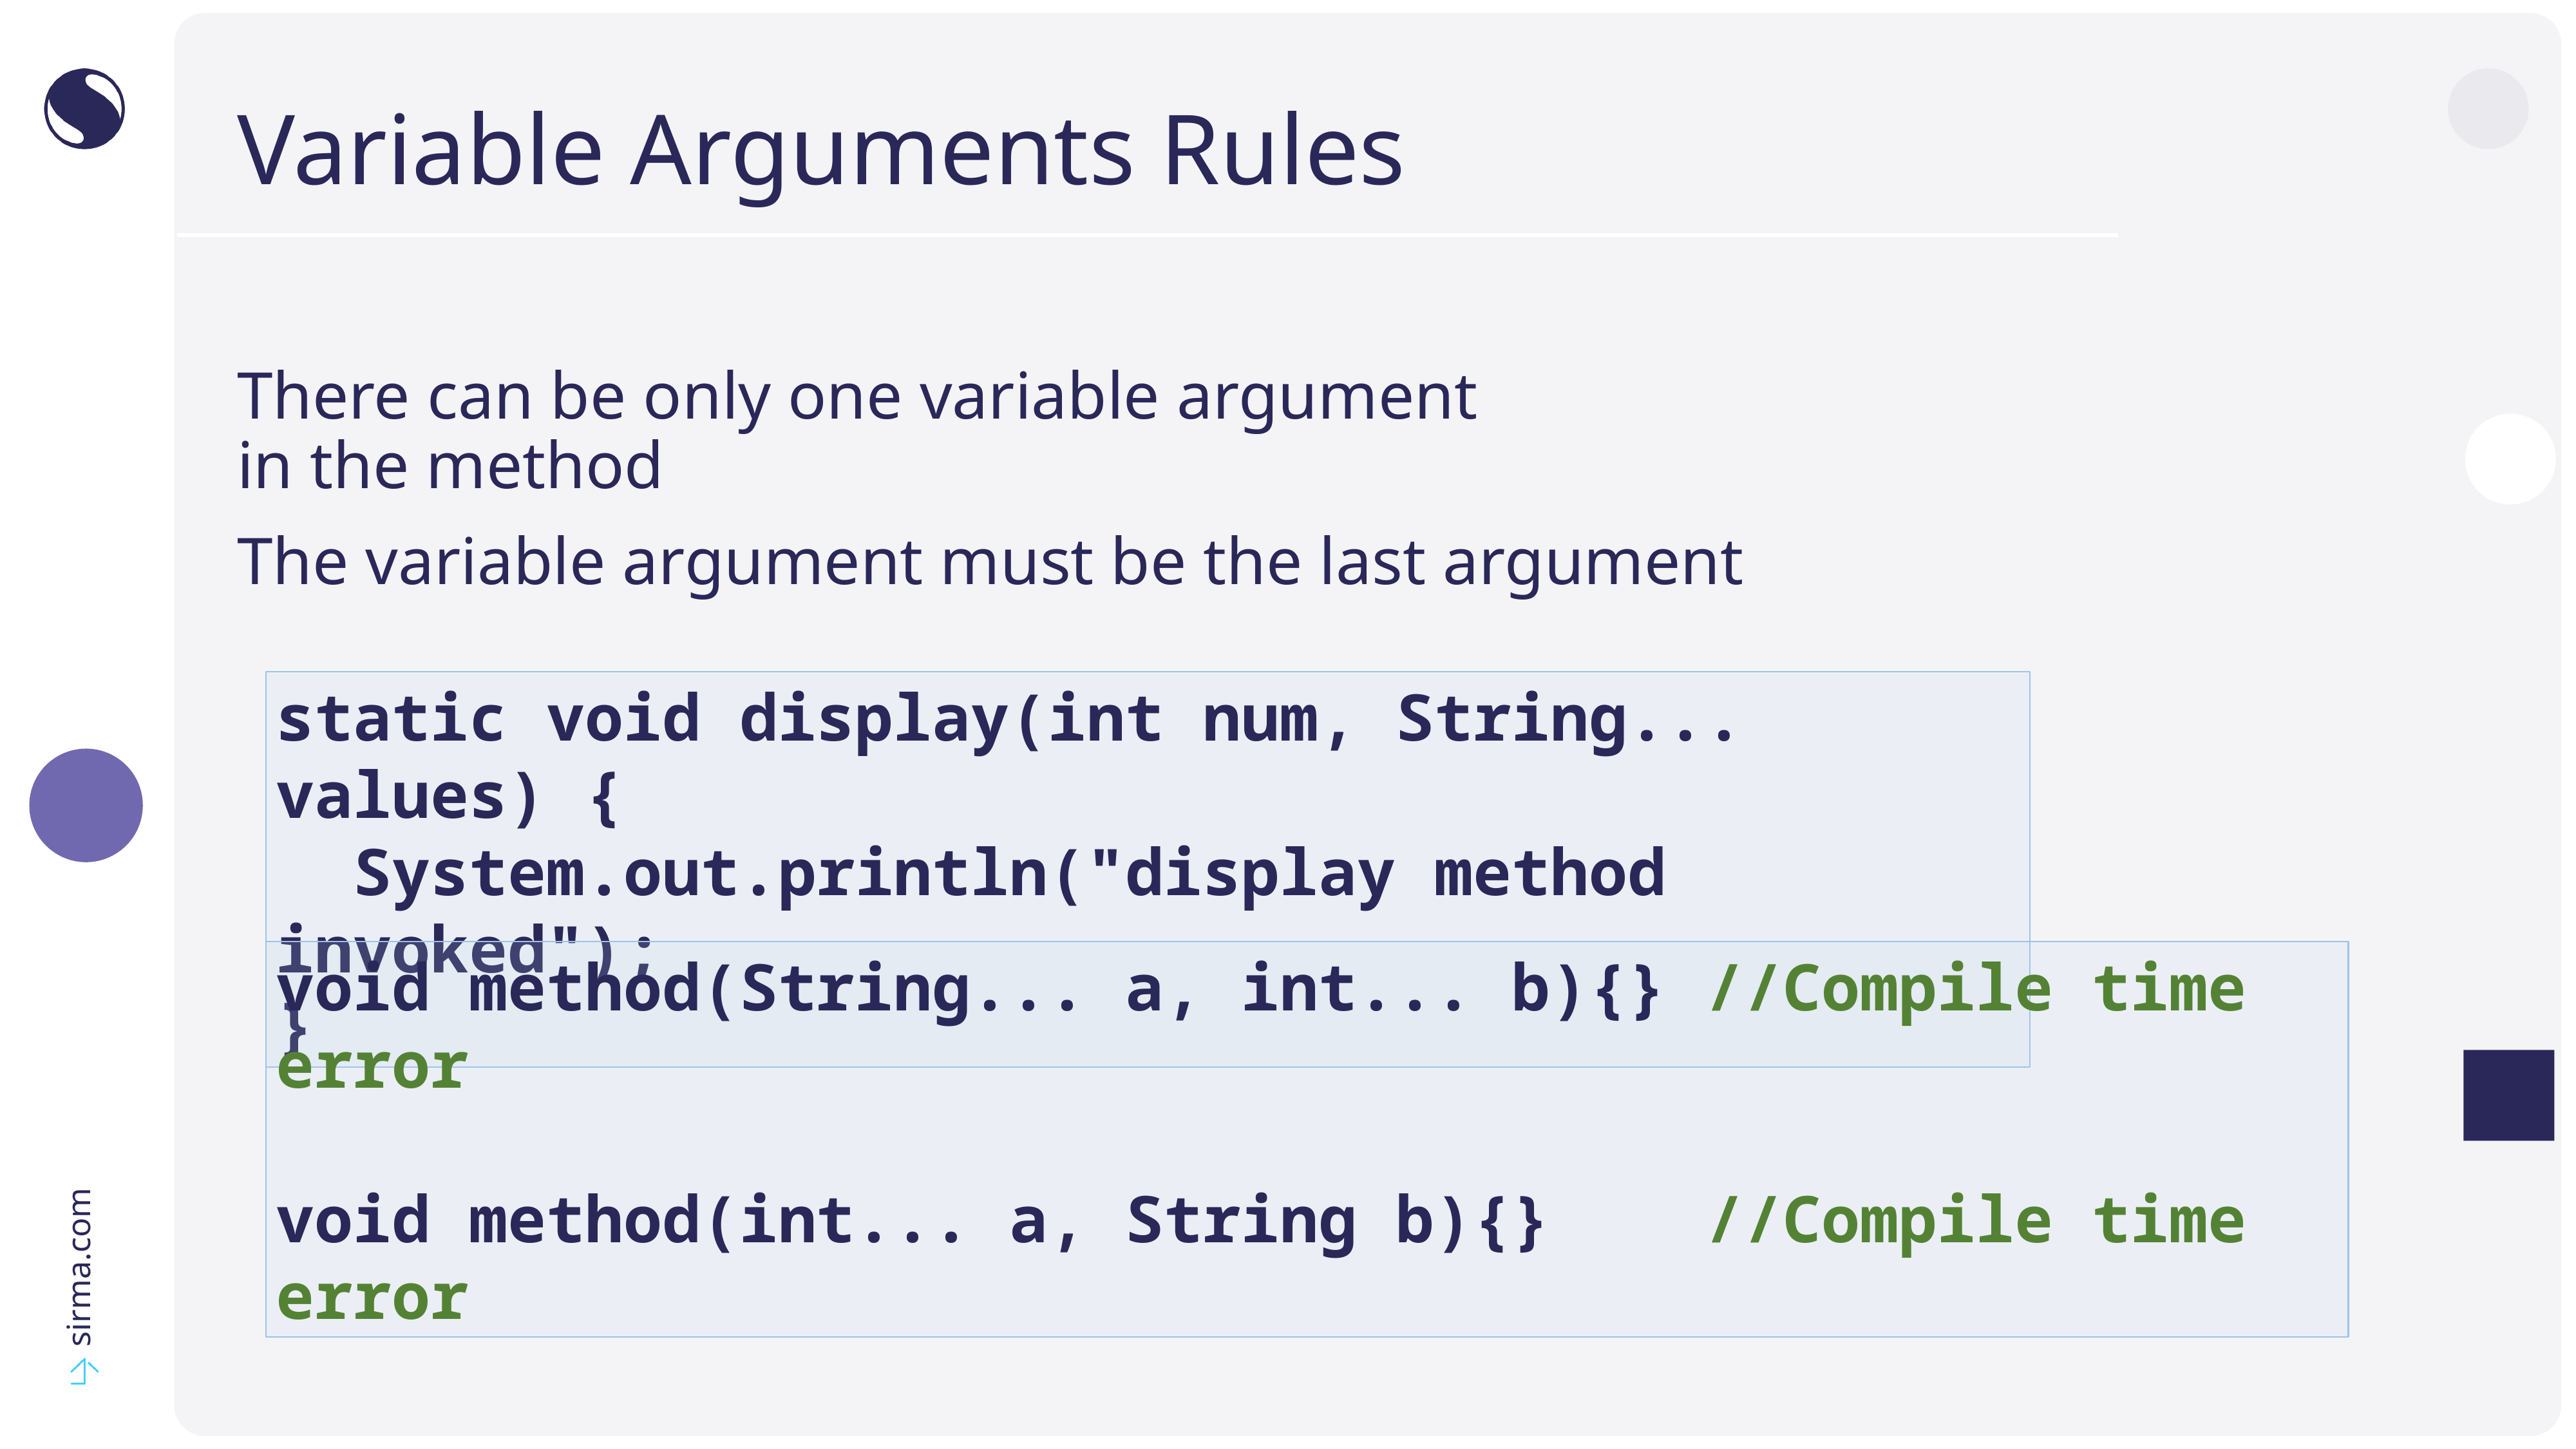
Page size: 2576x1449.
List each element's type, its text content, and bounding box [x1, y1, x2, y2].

picture [70, 1358, 99, 1385]
text_box static void display(int num, String... values) { System.out.println("display method invoked"); } [266, 671, 2031, 941]
picture [44, 68, 125, 149]
text_box void method(String... a, int... b){} //Compile time error void method(int... a, String b){} //Compile time error [266, 941, 2349, 1338]
list There can be only one variable argument in the method The variable argument must be the last argument [227, 358, 2448, 1356]
title Variable Arguments Rules [227, 77, 2118, 230]
